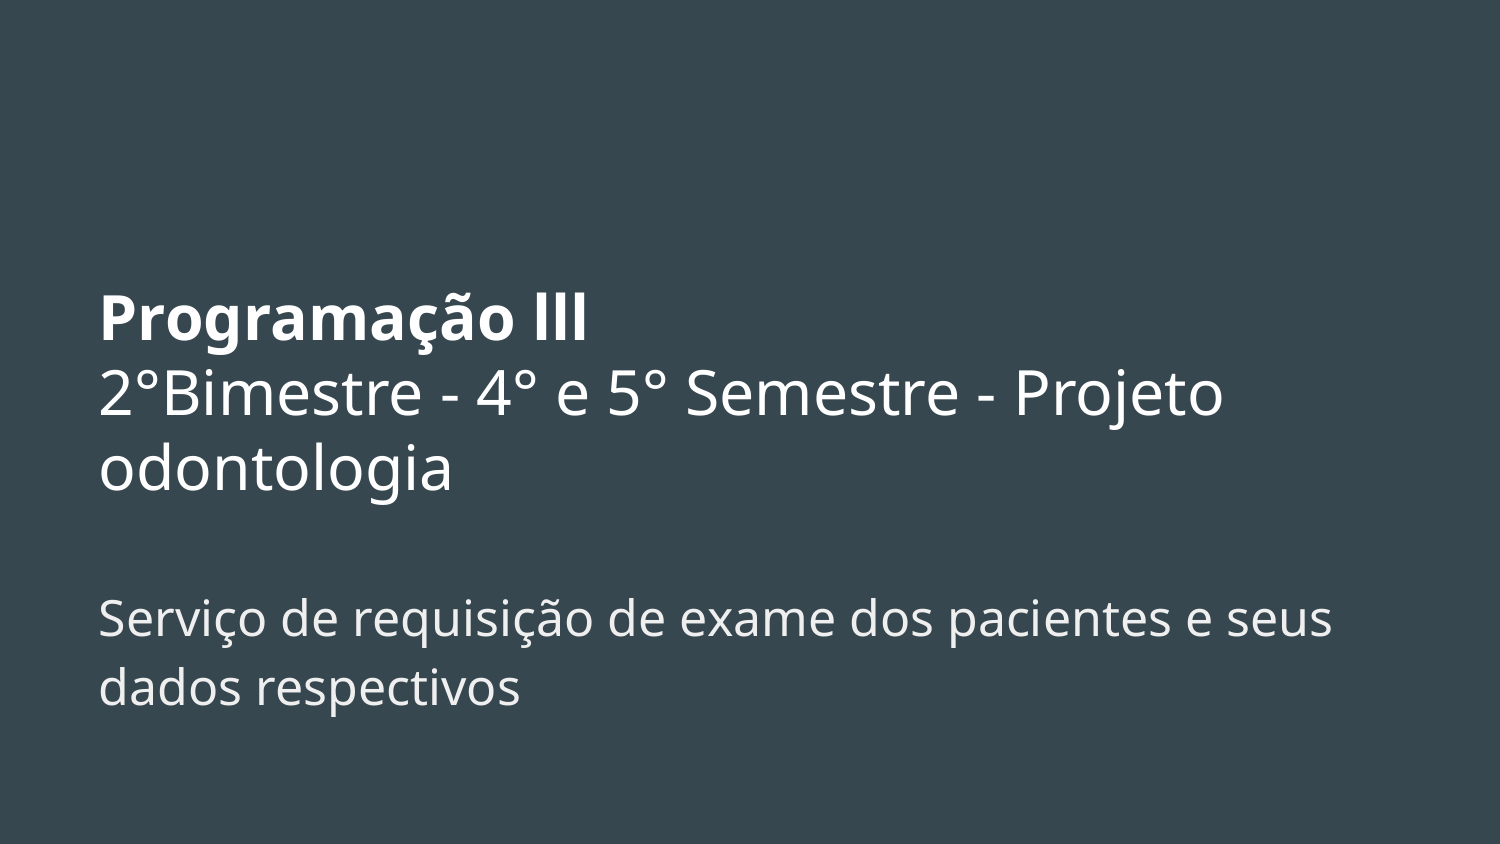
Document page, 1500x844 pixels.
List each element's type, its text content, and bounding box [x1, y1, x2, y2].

title Programação lll 2°Bimestre - 4° e 5° Semestre - Projeto odontologia [83, 263, 1364, 505]
subtitle Serviço de requisição de exame dos pacientes e seus dados respectivos [83, 562, 1364, 721]
